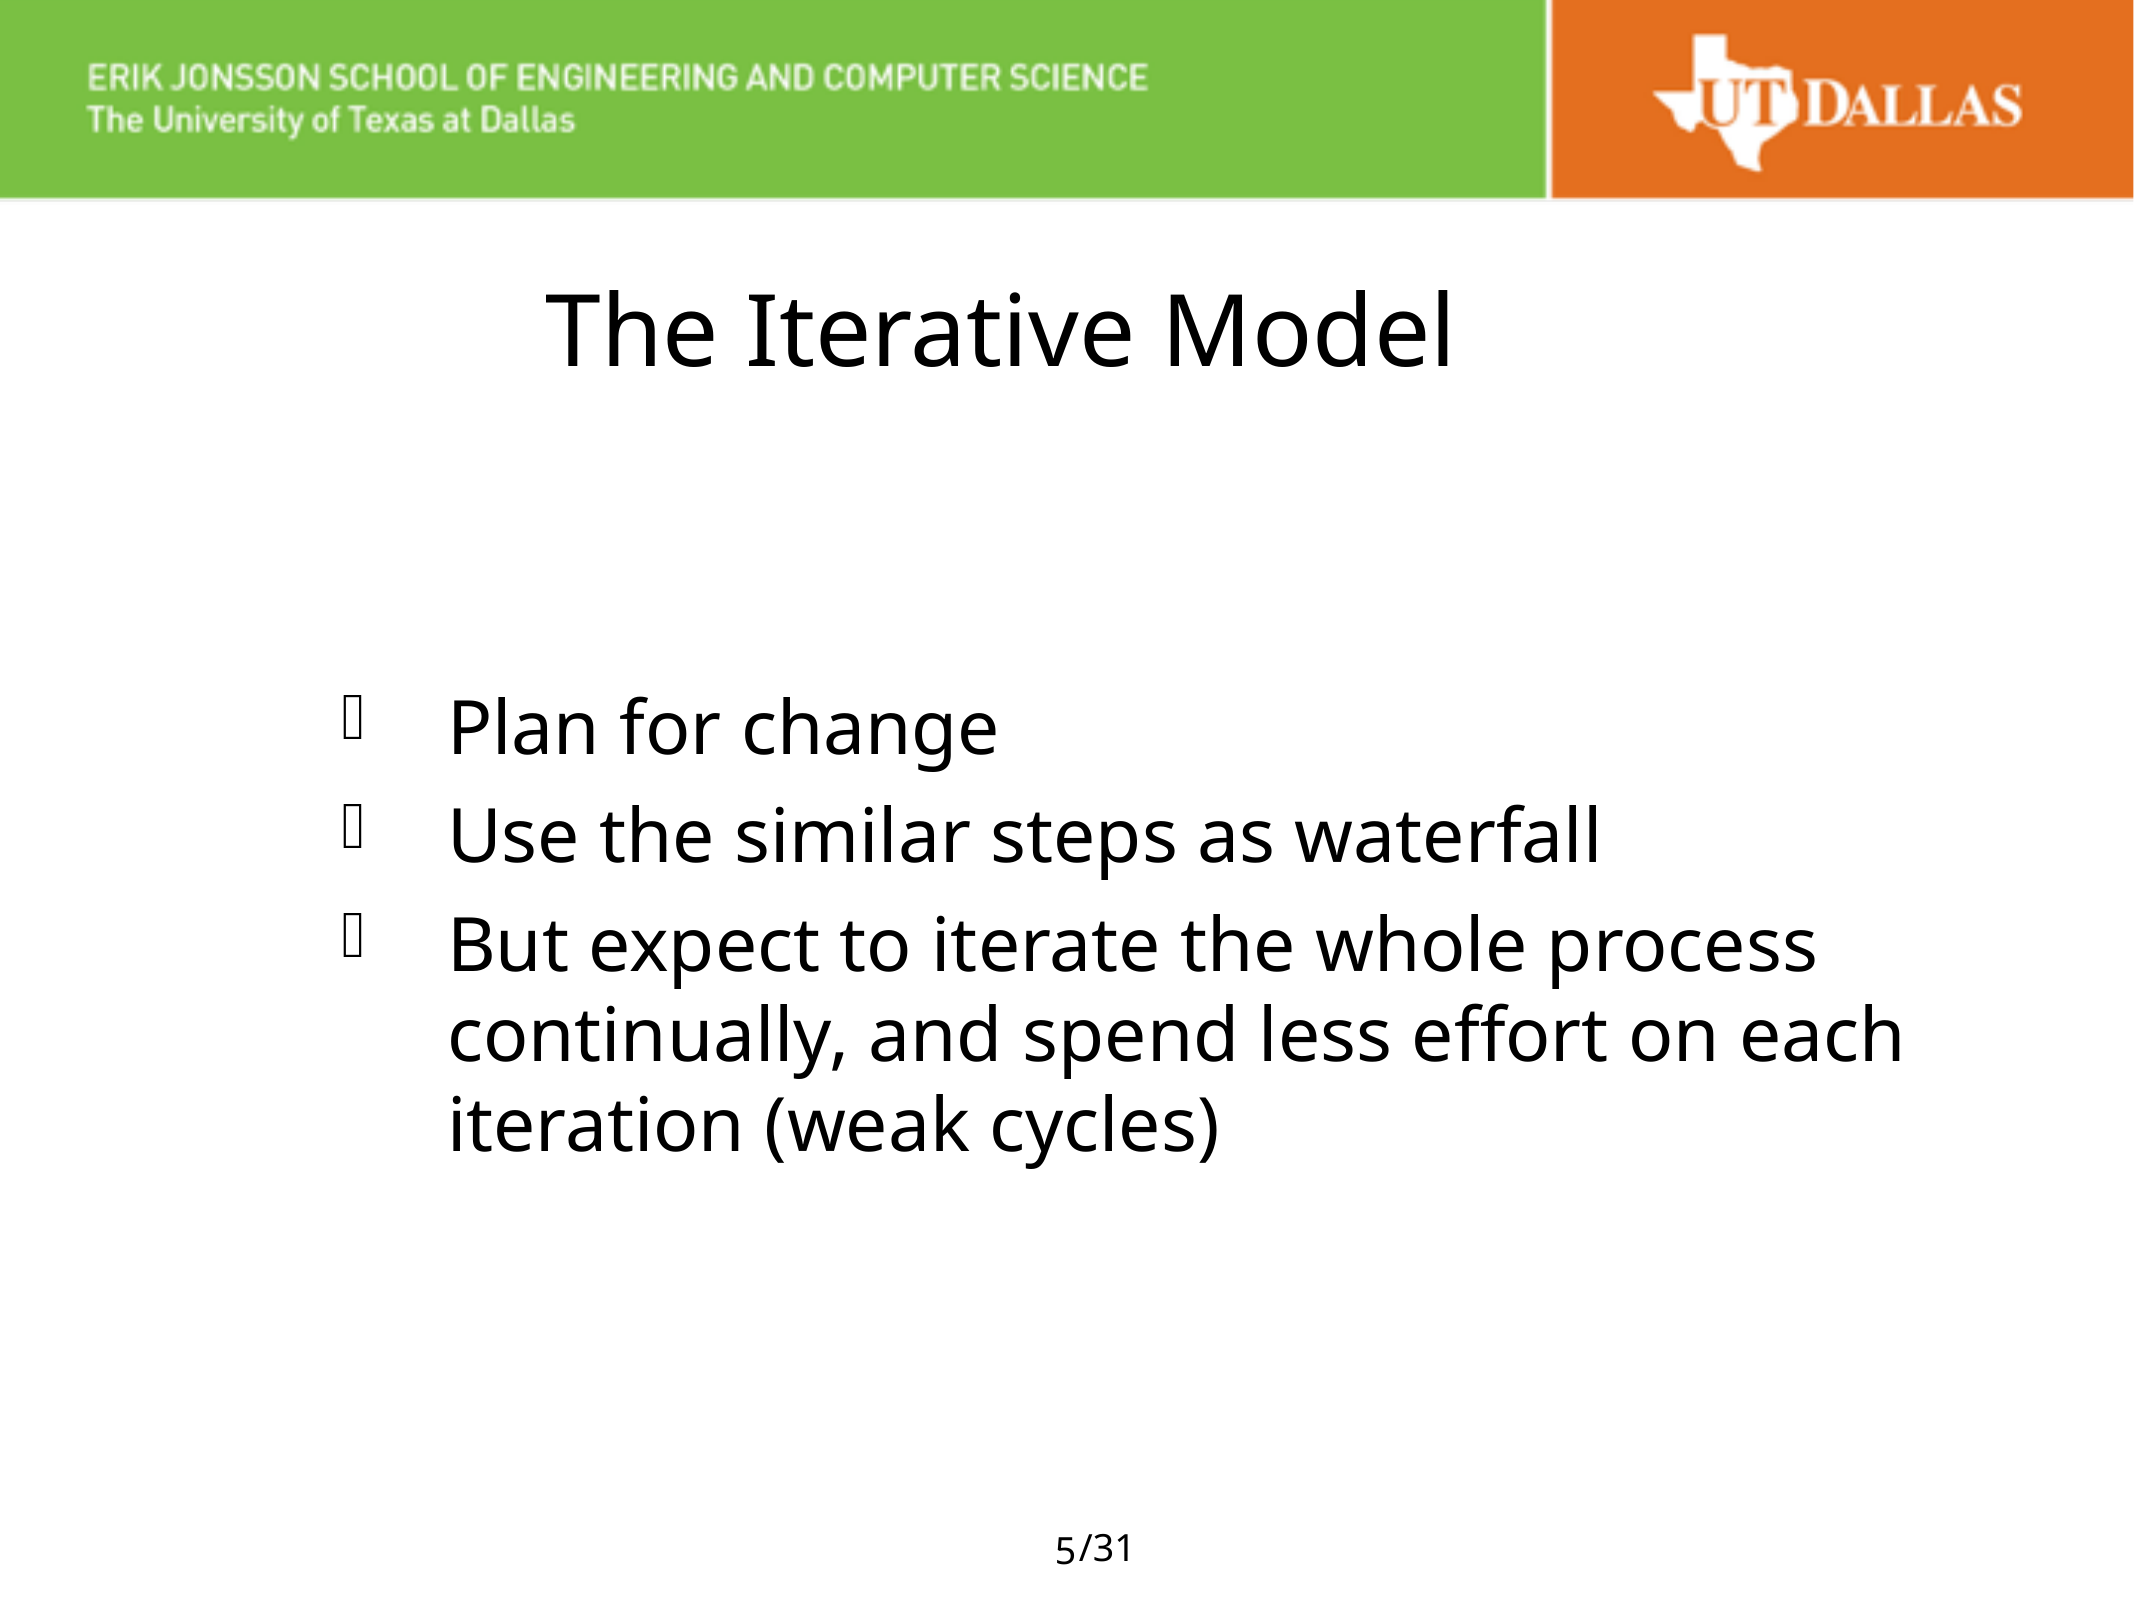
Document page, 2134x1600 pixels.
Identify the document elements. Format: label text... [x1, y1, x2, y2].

list Plan for change Use the similar steps as waterfall But expect to iterate the whole process continually, and spend less effort on each iteration (weak cycles) [207, 495, 1926, 1393]
slide_number 5 [1036, 1518, 1095, 1580]
title The Iterative Model [207, 157, 1926, 495]
picture [0, 0, 2134, 205]
